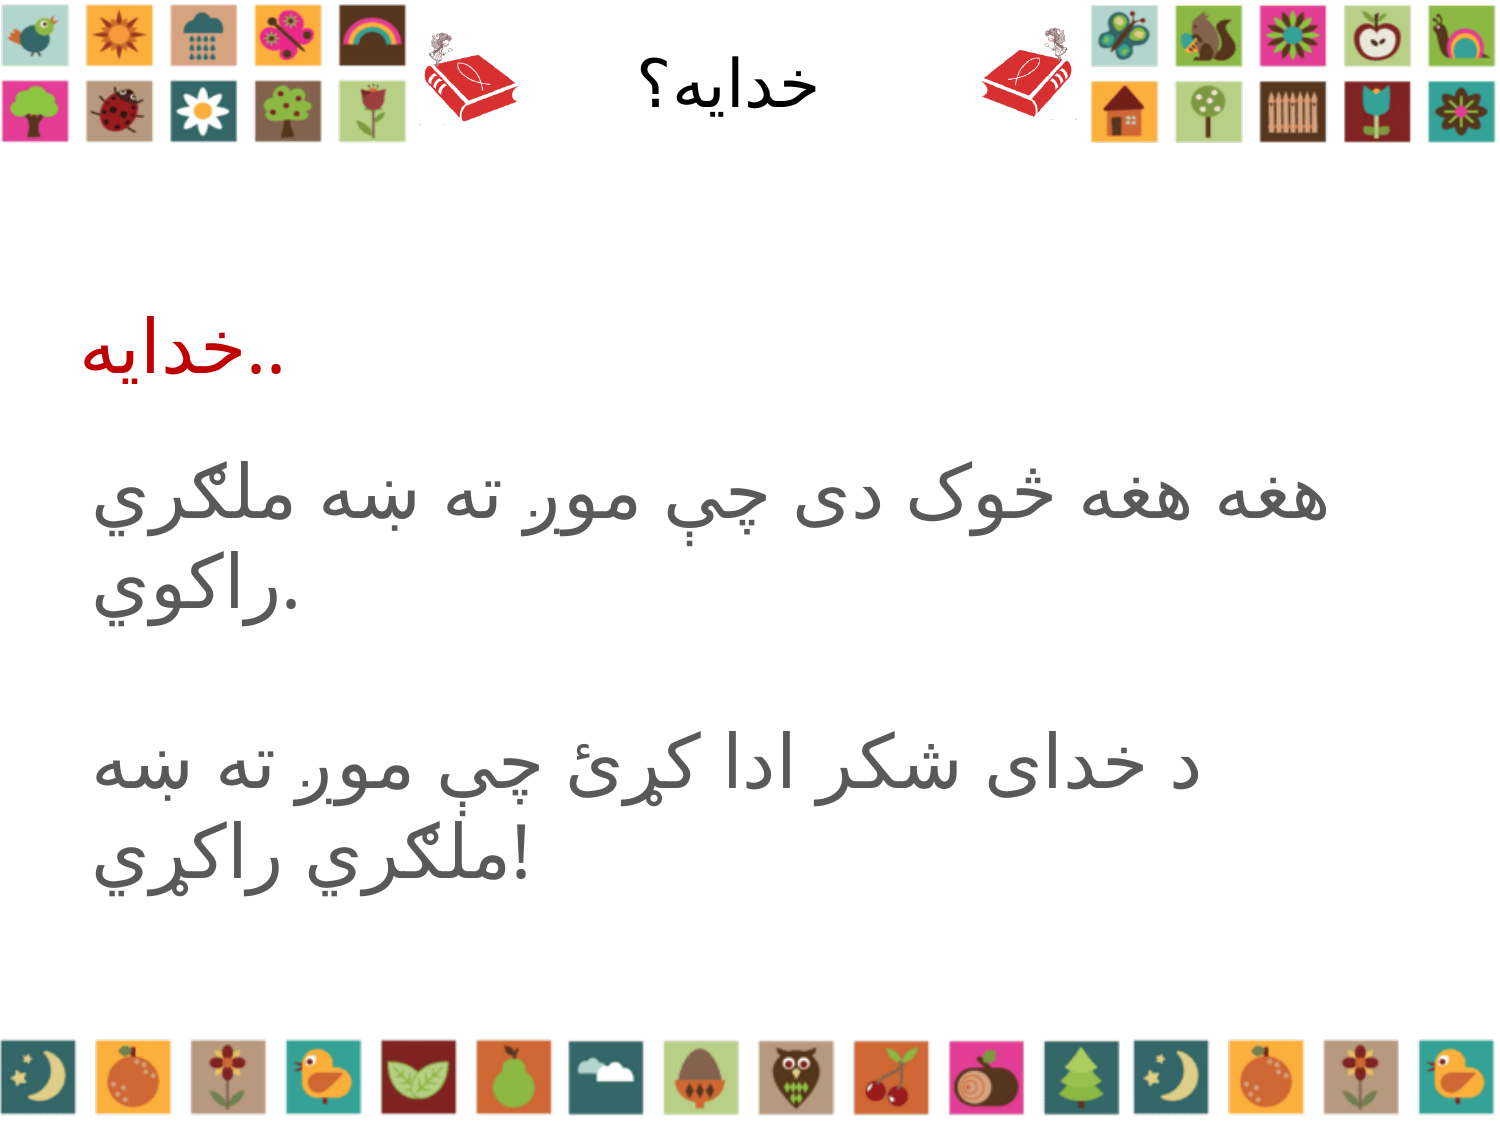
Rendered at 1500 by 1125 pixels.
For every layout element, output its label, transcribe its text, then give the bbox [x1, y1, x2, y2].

text_box خدایه؟ [552, 33, 1071, 129]
picture [0, 3, 550, 150]
text_box هغه هغه څوک دی چې موږ ته ښه ملګري راکوي. د خدای شکر ادا کړئ چې موږ ته ښه ملګري راکړي! [76, 436, 1424, 902]
text_box خدایه.. [64, 290, 1412, 396]
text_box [0, 1028, 1500, 1118]
picture [950, 3, 1500, 150]
